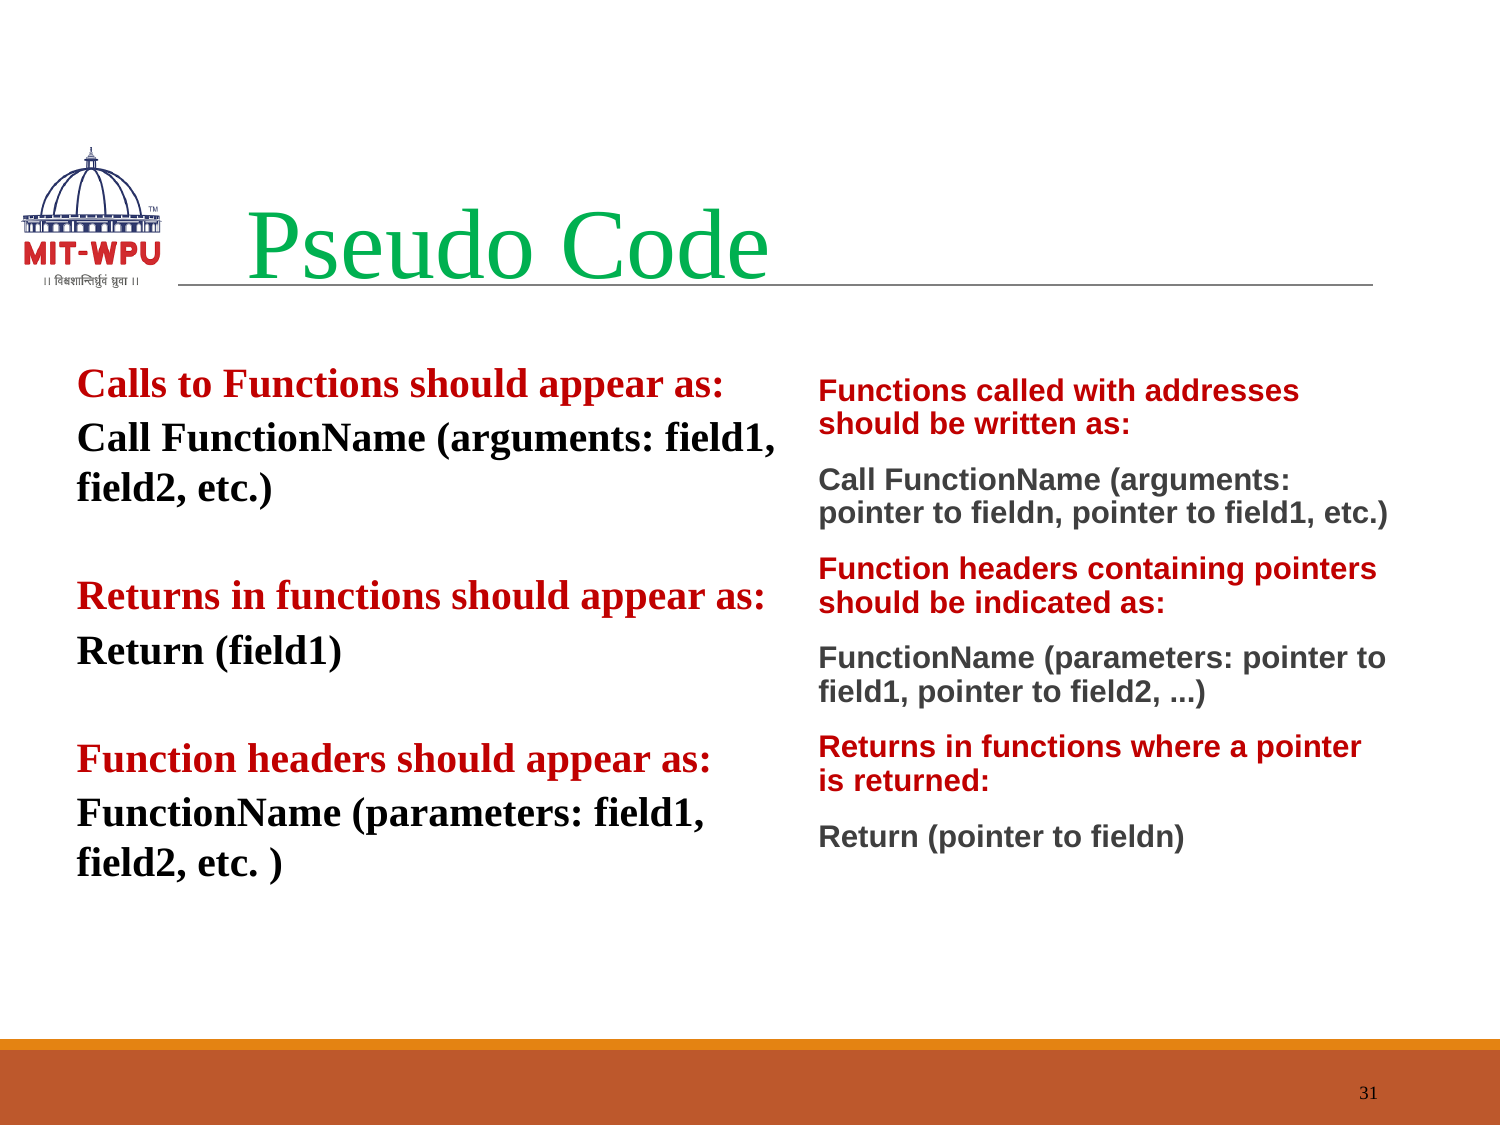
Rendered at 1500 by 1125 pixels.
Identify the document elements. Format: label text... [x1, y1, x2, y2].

picture [21, 146, 179, 289]
text_box Functions called with addresses should be written as: Call FunctionName (arguments: pointer to fieldn, pointer to field1, etc.) Function headers containing pointers should be indicated as: FunctionName (parameters: pointer to field1, pointer to field2, ...) Returns in functions where a pointer is returned: Return (pointer to fieldn) [807, 368, 1396, 860]
title Pseudo Code [234, 185, 1473, 305]
list Calls to Functions should appear as: Call FunctionName (arguments: field1, field2, etc.) Returns in functions should appear as: Return (field1) Function headers should appear as: FunctionName (parameters: field1, field2, etc. ) [76, 349, 784, 841]
slide_number 31 [1228, 1069, 1390, 1115]
